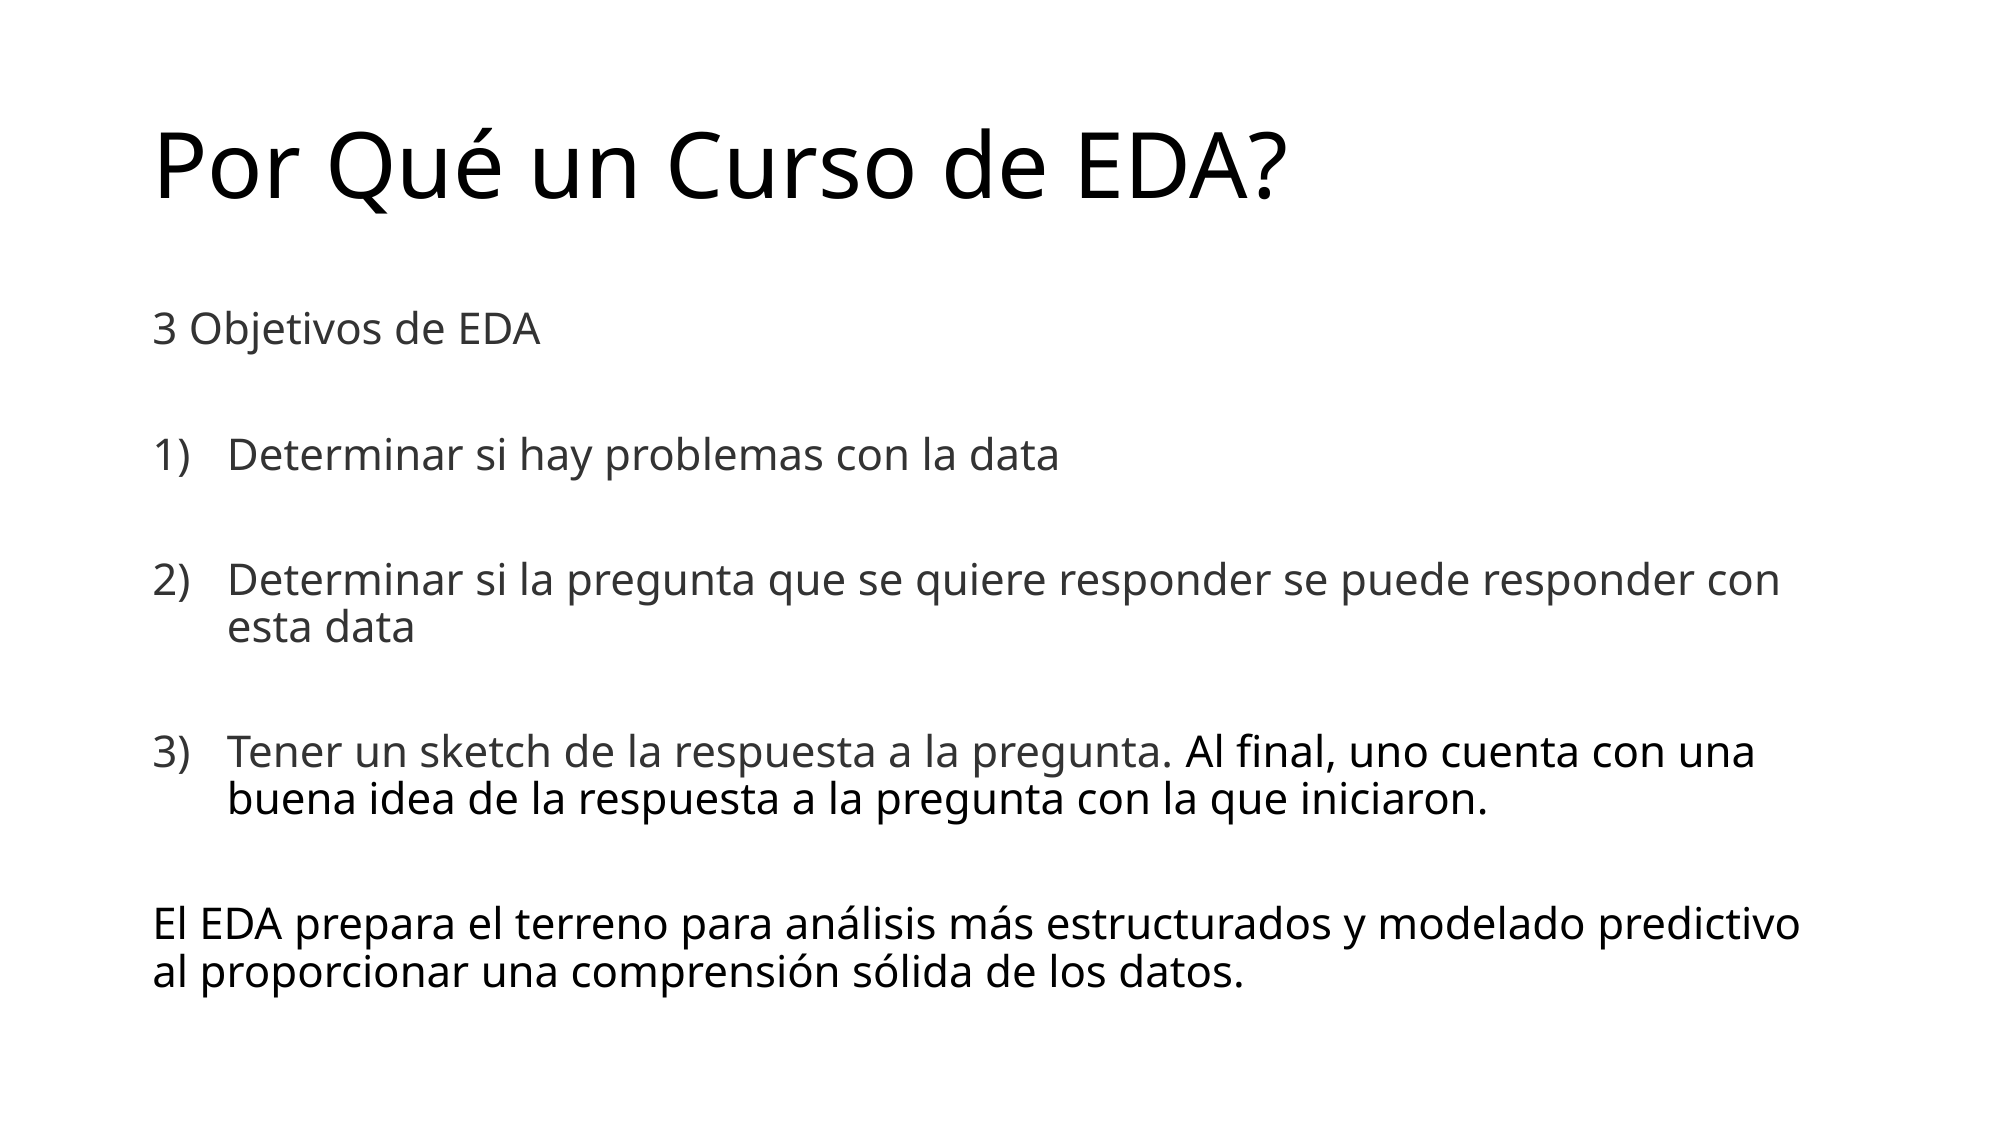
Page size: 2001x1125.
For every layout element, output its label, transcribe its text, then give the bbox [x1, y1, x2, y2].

title Por Qué un Curso de EDA? [137, 59, 1863, 278]
list 3 Objetivos de EDA Determinar si hay problemas con la data Determinar si la pregunta que se quiere responder se puede responder con esta data Tener un sketch de la respuesta a la pregunta. Al final, uno cuenta con una buena idea de la respuesta a la pregunta con la que iniciaron. El EDA prepara el terreno para análisis más estructurados y modelado predictivo al proporcionar una comprensión sólida de los datos. [137, 299, 1863, 1014]
